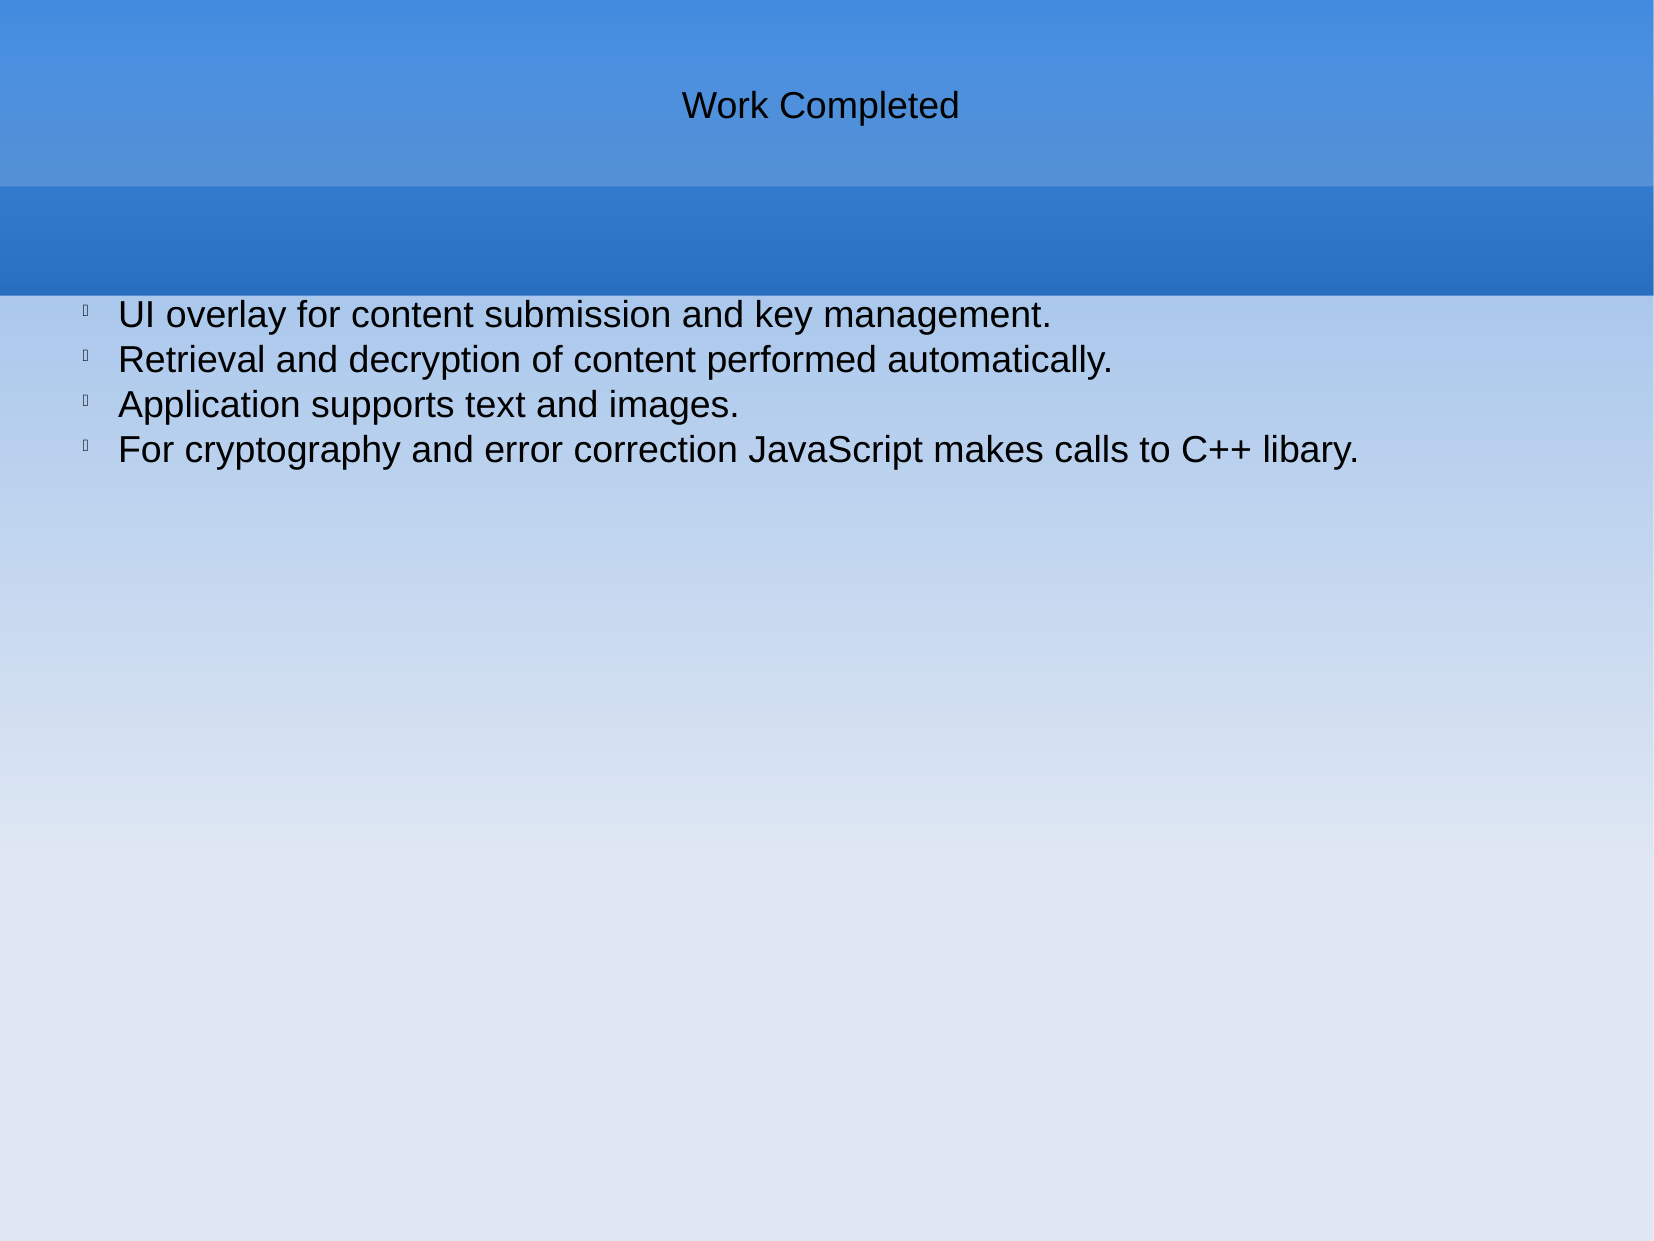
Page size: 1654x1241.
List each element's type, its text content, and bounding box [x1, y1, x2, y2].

picture [0, 0, 1654, 1241]
text_box Work Completed [76, 7, 1565, 200]
text_box UI overlay for content submission and key management. Retrieval and decryption of content performed automatically. Application supports text and images. For cryptography and error correction JavaScript makes calls to C++ libary. [82, 290, 1571, 1094]
